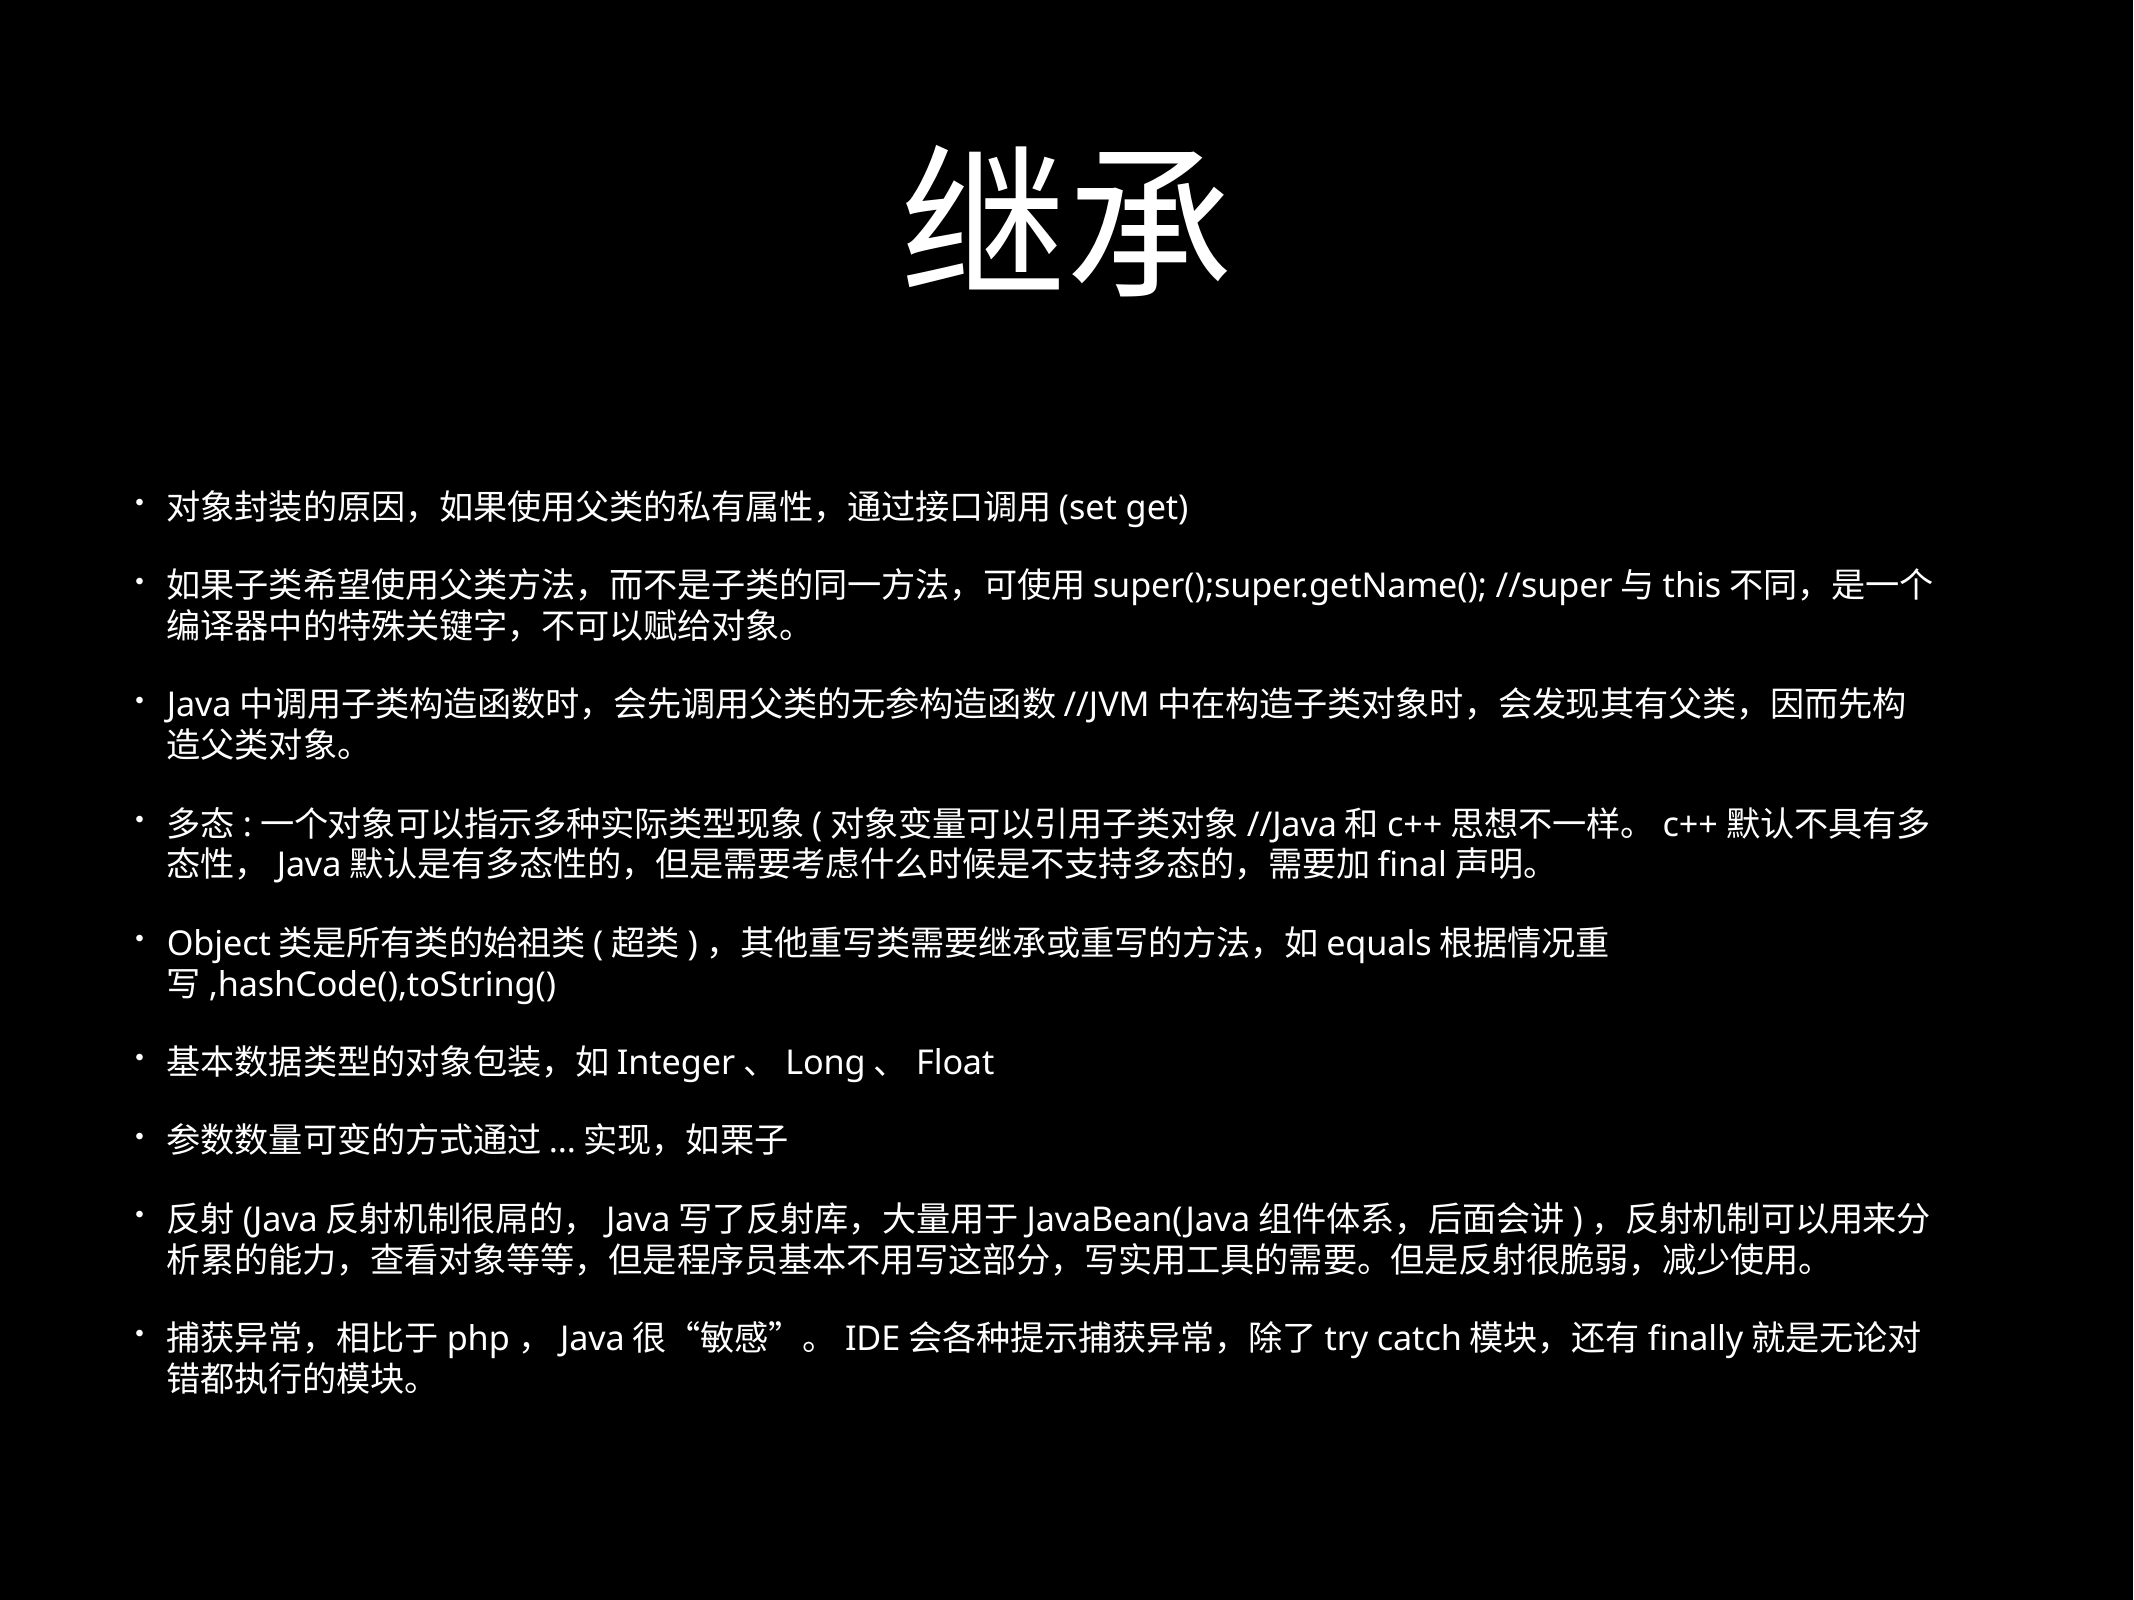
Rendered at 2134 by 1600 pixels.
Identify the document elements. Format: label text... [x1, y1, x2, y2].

title 继承 [155, 41, 1978, 397]
list 对象封装的原因，如果使用父类的私有属性，通过接口调用(set get) 如果子类希望使用父类方法，而不是子类的同一方法，可使用super();super.getName(); //super与this不同，是一个编译器中的特殊关键字，不可以赋给对象。 Java中调用子类构造函数时，会先调用父类的无参构造函数//JVM中在构造子类对象时，会发现其有父类，因而先构造父类对象。 多态:一个对象可以指示多种实际类型现象(对象变量可以引用子类对象//Java和c++思想不一样。c++默认不具有多态性，Java默认是有多态性的，但是需要考虑什么时候是不支持多态的，需要加final声明。 Object类是所有类的始祖类(超类)，其他重写类需要继承或重写的方法，如equals根据情况重写,hashCode(),toString() 基本数据类型的对象包装，如Integer、Long、Float 参数数量可变的方式通过...实现，如栗子 反射(Java反射机制很屌的，Java写了反射库，大量用于JavaBean(Java组件体系，后面会讲)，反射机制可以用来分析累的能力，查看对象等等，但是程序员基本不用写这部分，写实用工具的需要。但是反射很脆弱，减少使用。 捕获异常，相比于php，Java很“敏感”。IDE会各种提示捕获异常，除了try catch模块，还有finally就是无论对错都执行的模块。 [126, 425, 1949, 1458]
